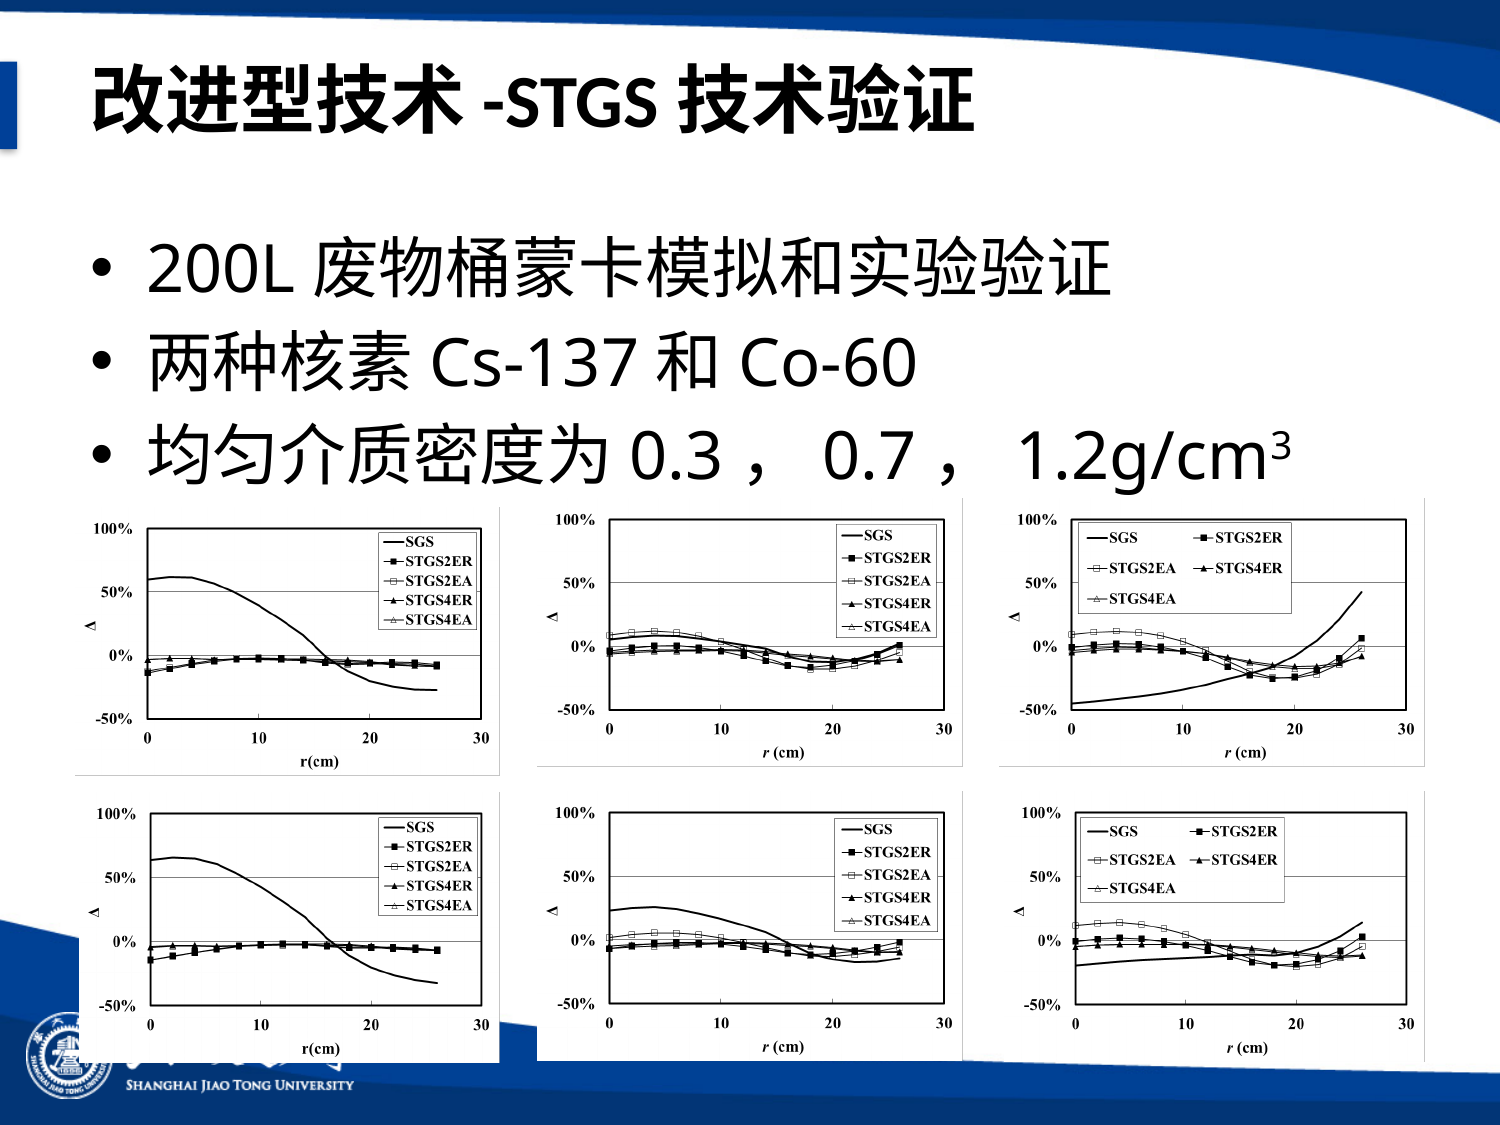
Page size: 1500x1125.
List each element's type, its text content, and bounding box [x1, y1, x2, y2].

title 改进型技术-STGS技术验证 [75, 45, 1425, 170]
list 200L废物桶蒙卡模拟和实验验证 两种核素Cs-137和Co-60 均匀介质密度为0.3，0.7，1.2g/cm3 [74, 218, 1426, 927]
picture [0, 0, 1500, 1125]
